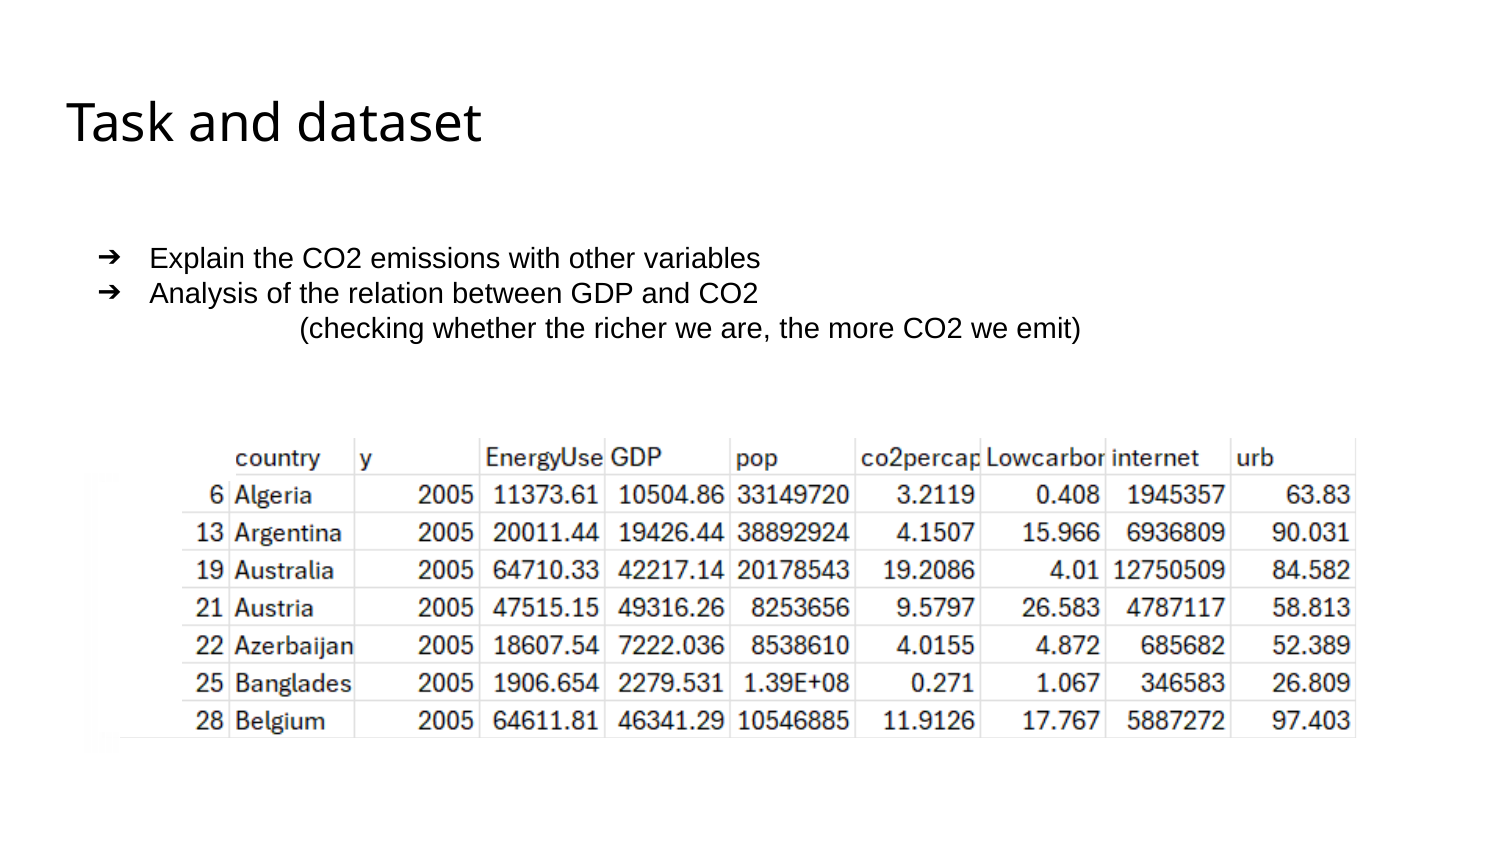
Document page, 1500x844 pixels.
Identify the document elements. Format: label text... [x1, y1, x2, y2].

title Task and dataset [51, 72, 1449, 167]
text_box Explain the CO2 emissions with other variables Analysis of the relation between GDP and CO2 (checking whether the richer we are, the more CO2 we emit) [59, 224, 1431, 359]
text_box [59, 417, 1357, 753]
